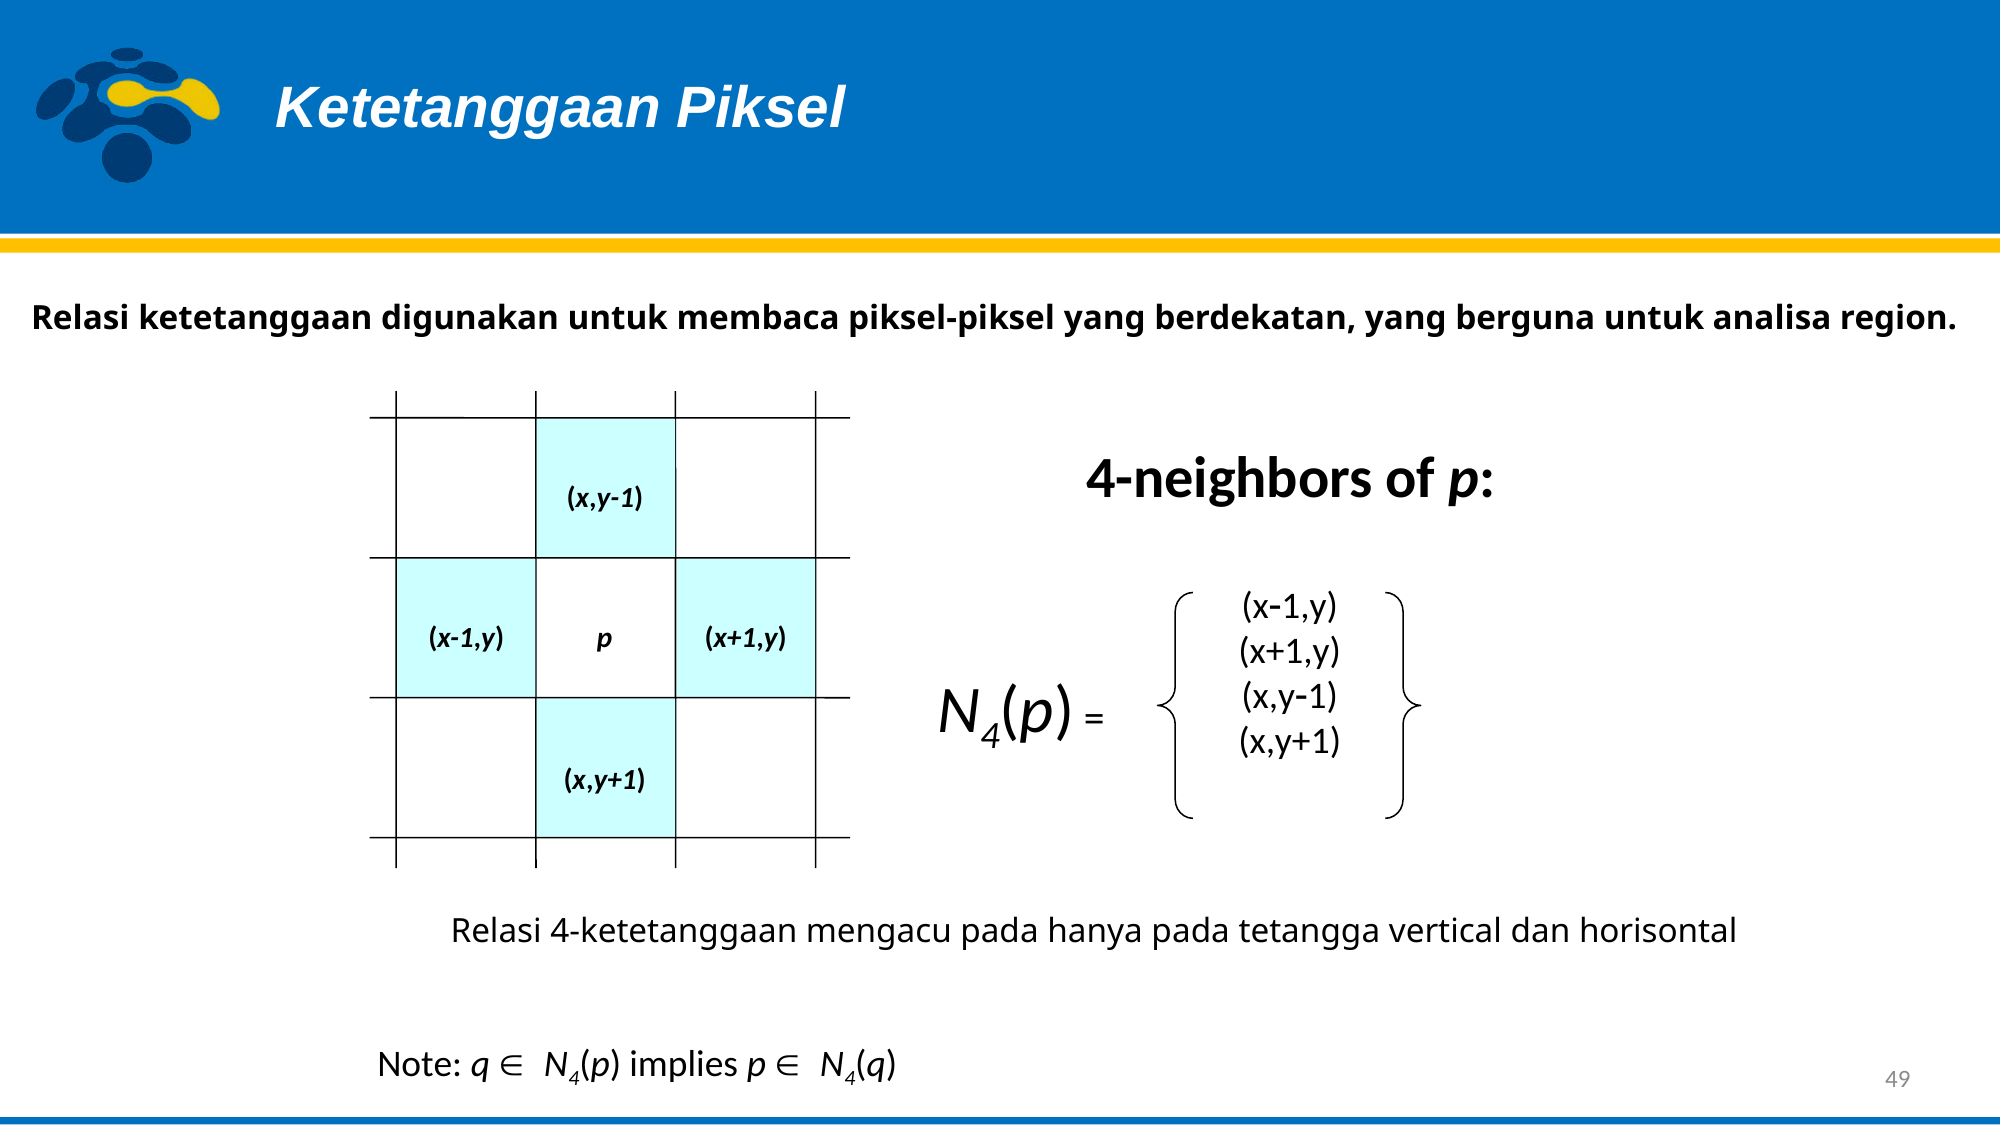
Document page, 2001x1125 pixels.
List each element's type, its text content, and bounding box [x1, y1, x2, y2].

text_box Ketetanggaan Piksel [260, 61, 861, 147]
slide_number 49 [1475, 1047, 1926, 1108]
text_box Relasi ketetanggaan digunakan untuk membaca piksel-piksel yang berdekatan, yang berguna untuk analisa region. [0, 288, 2000, 344]
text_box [366, 391, 1821, 1093]
picture [32, 42, 222, 187]
